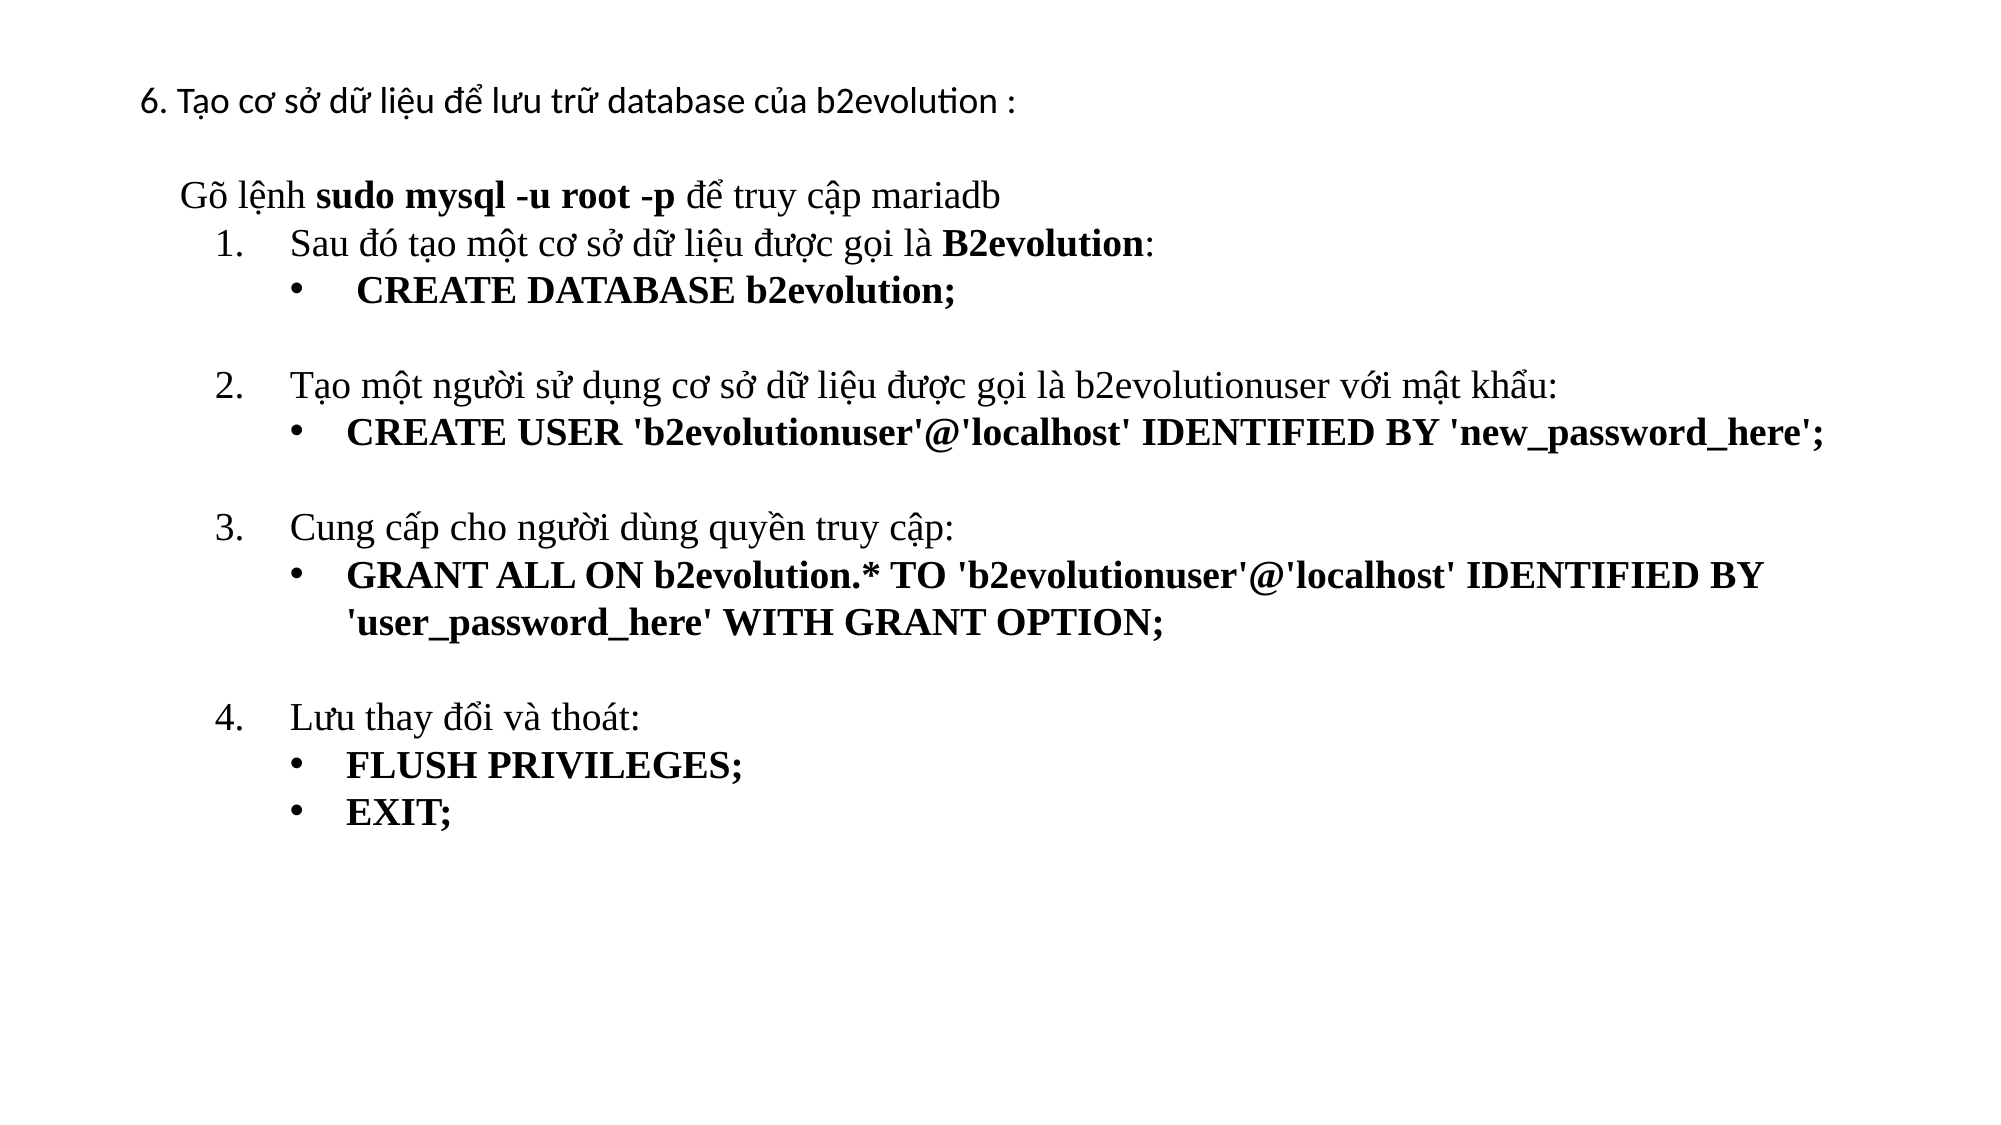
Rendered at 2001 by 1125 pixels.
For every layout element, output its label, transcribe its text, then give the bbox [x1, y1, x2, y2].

text_box 6. Tạo cơ sở dữ liệu để lưu trữ database của b2evolution : Gõ lệnh sudo mysql -u root -p để truy cập mariadb Sau đó tạo một cơ sở dữ liệu được gọi là B2evolution: CREATE DATABASE b2evolution; Tạo một người sử dụng cơ sở dữ liệu được gọi là b2evolutionuser với mật khẩu: CREATE USER 'b2evolutionuser'@'localhost' IDENTIFIED BY 'new_password_here'; Cung cấp cho người dùng quyền truy cập: GRANT ALL ON b2evolution.* TO 'b2evolutionuser'@'localhost' IDENTIFIED BY 'user_password_here' WITH GRANT OPTION; Lưu thay đổi và thoát: FLUSH PRIVILEGES; EXIT; [125, 69, 1880, 842]
